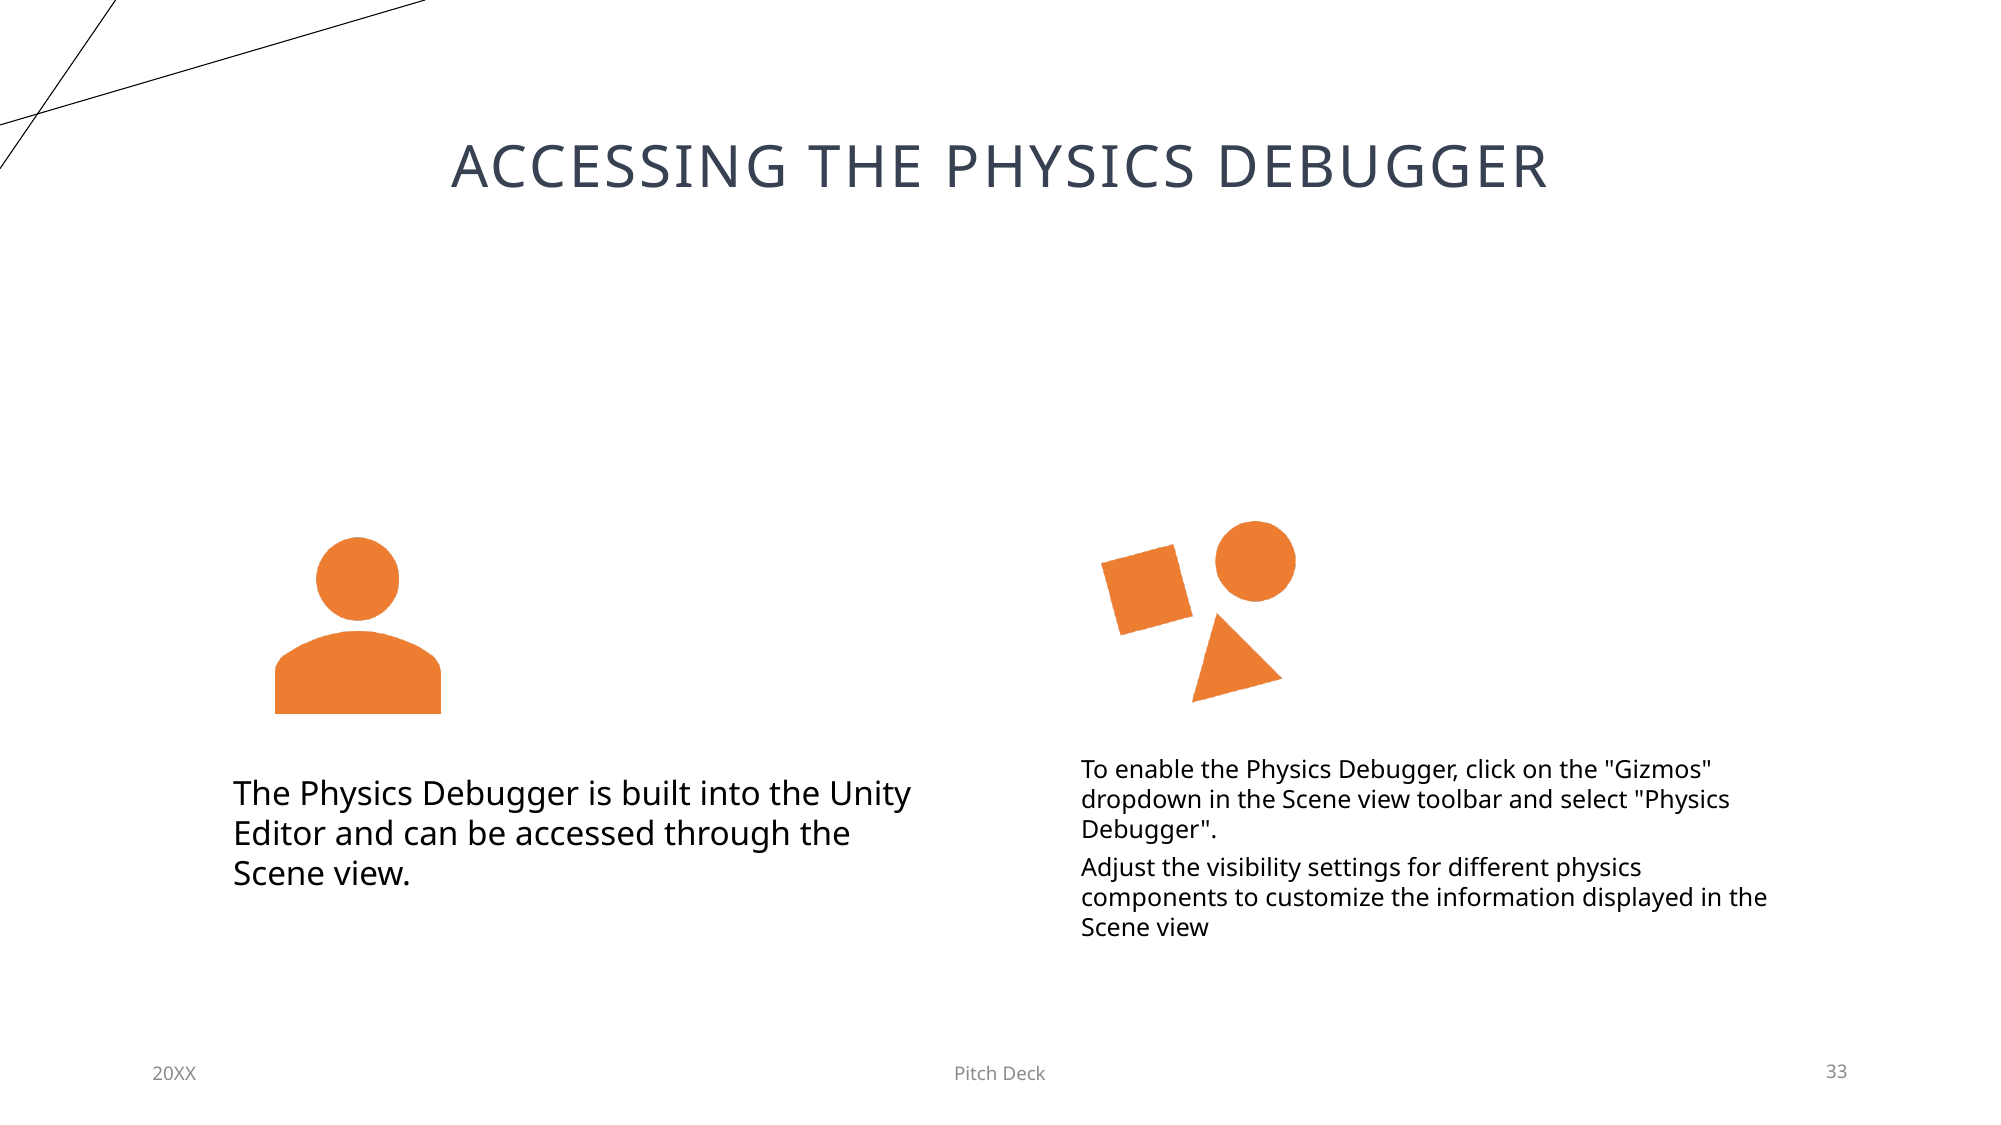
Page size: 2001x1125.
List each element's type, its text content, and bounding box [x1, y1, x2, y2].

slide_number 20XX [137, 1042, 588, 1103]
slide_number 33 [1412, 1042, 1863, 1103]
title Accessing the Physics Debugger [137, 59, 1863, 247]
footer Pitch Deck [662, 1042, 1338, 1103]
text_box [118, 247, 1919, 1006]
